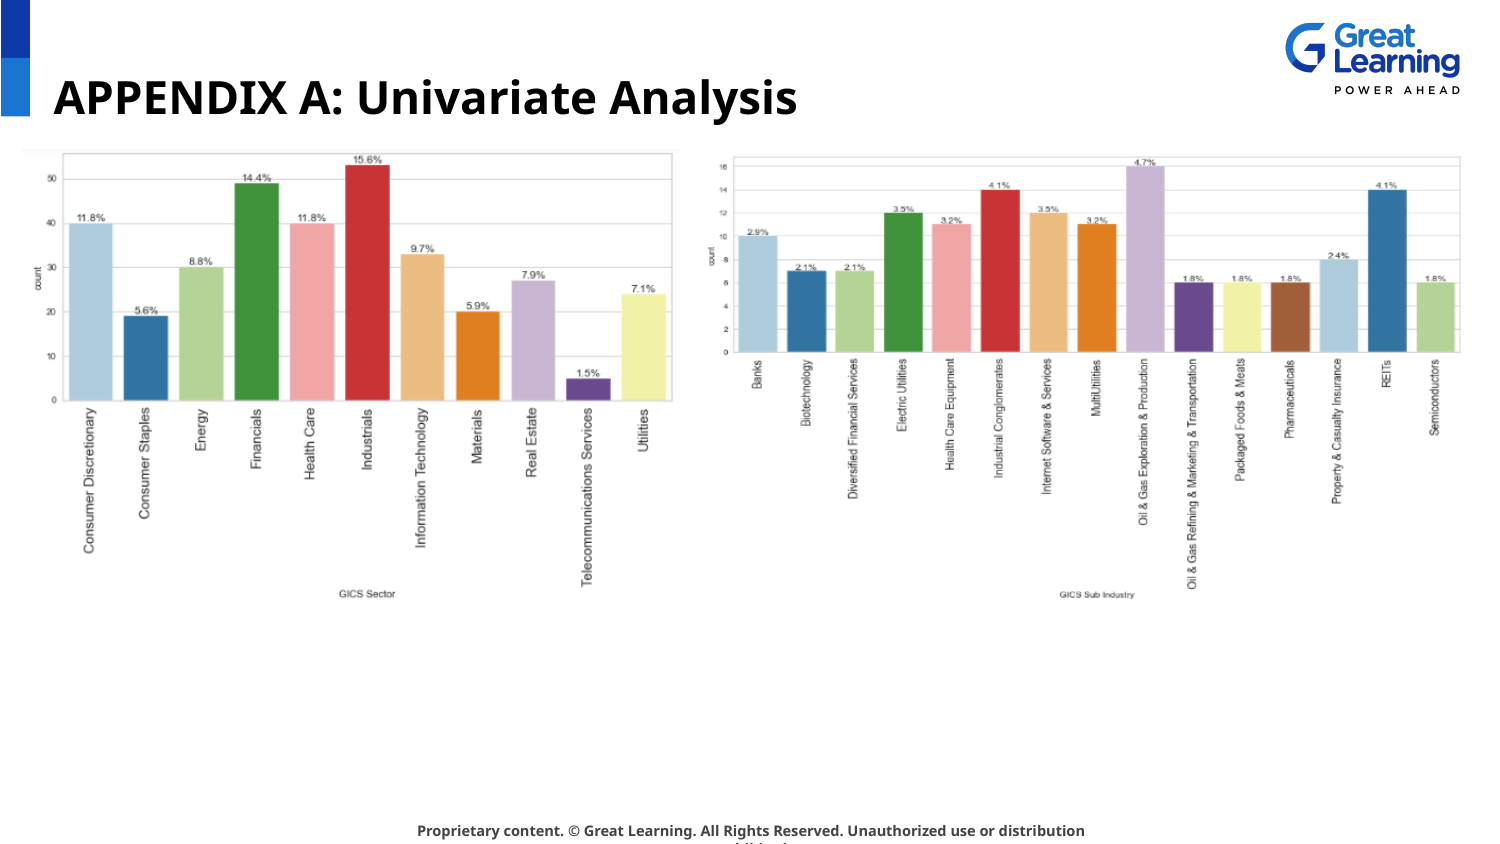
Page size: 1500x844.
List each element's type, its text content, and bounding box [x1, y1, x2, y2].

text_box APPENDIX A: Univariate Analysis [38, 54, 1430, 125]
picture [1258, 11, 1487, 106]
picture [696, 148, 1478, 611]
picture [22, 148, 680, 611]
